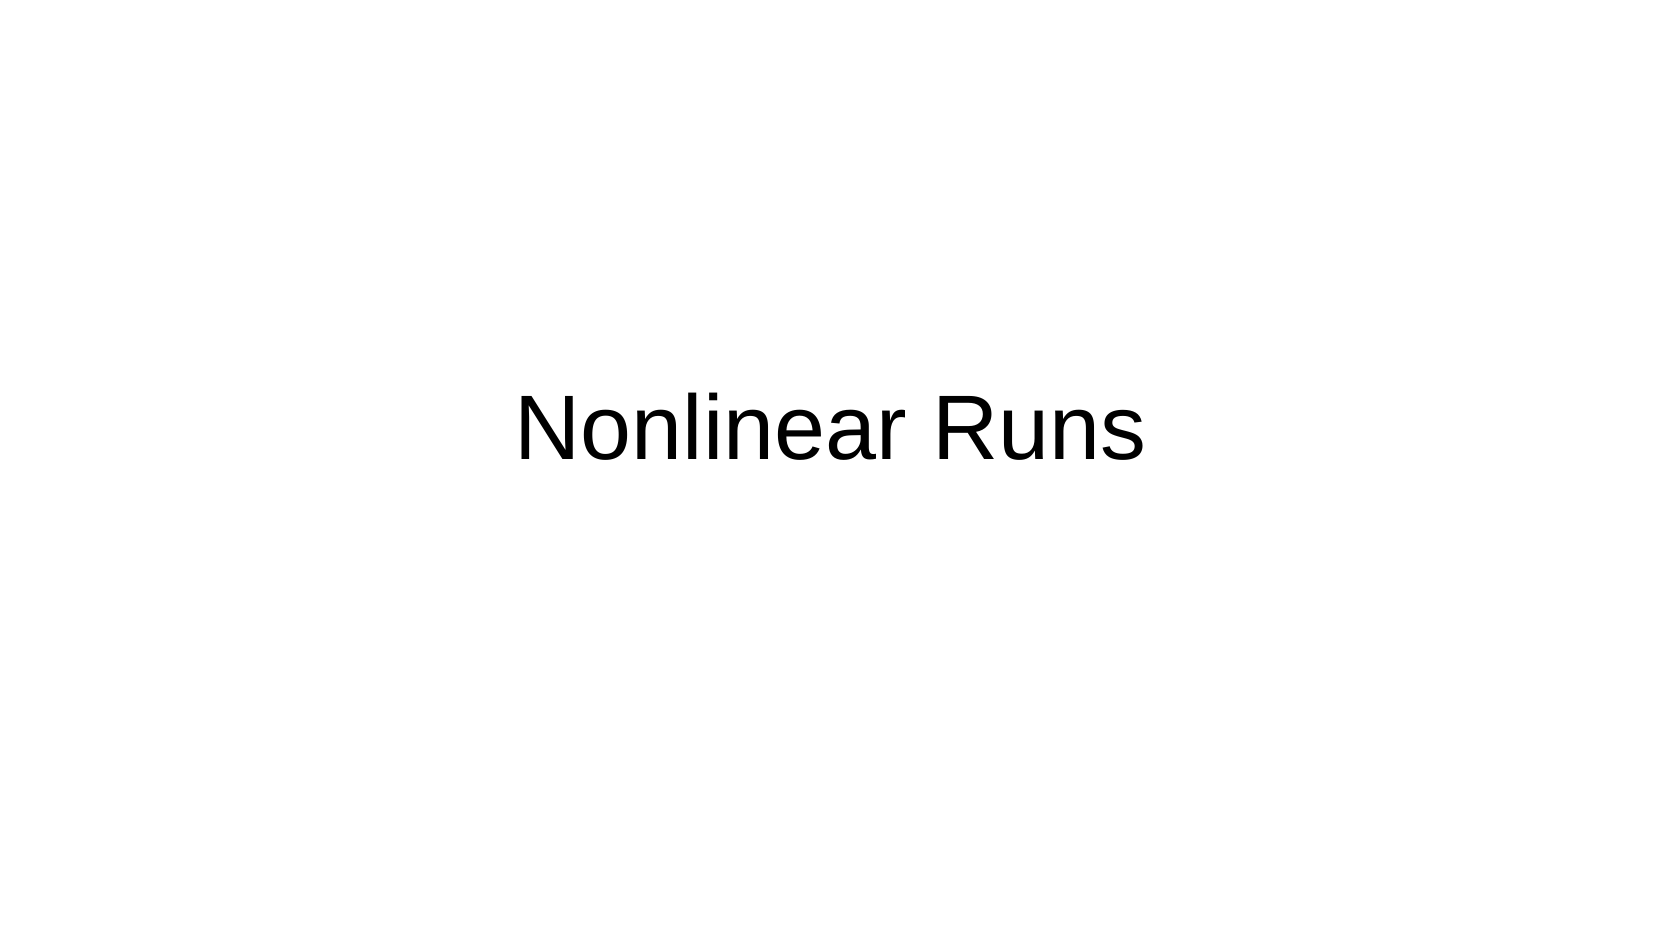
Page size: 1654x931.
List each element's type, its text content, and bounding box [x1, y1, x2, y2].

text_box Nonlinear Runs [86, 344, 1575, 500]
